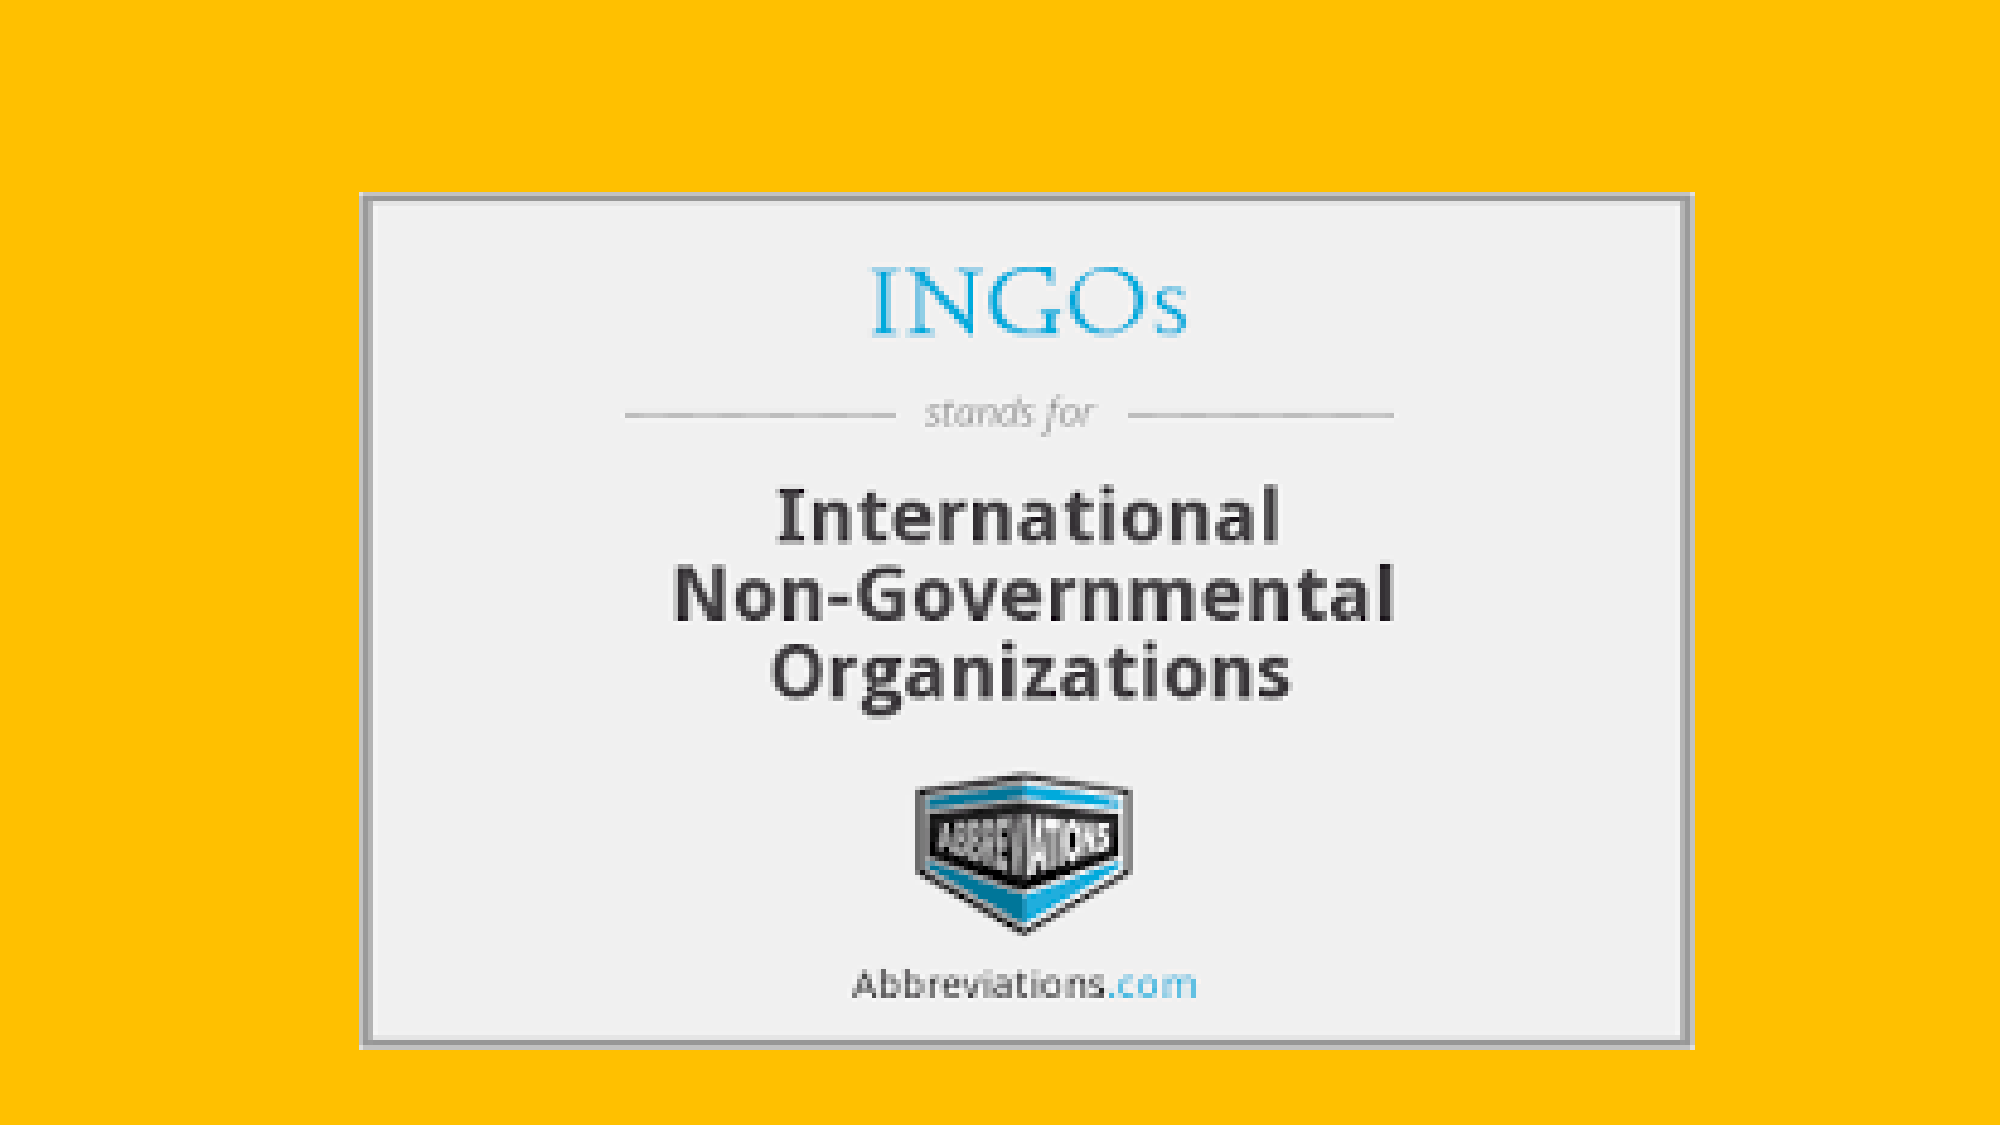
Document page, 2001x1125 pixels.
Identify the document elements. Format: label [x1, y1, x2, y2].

list [359, 192, 1695, 1050]
